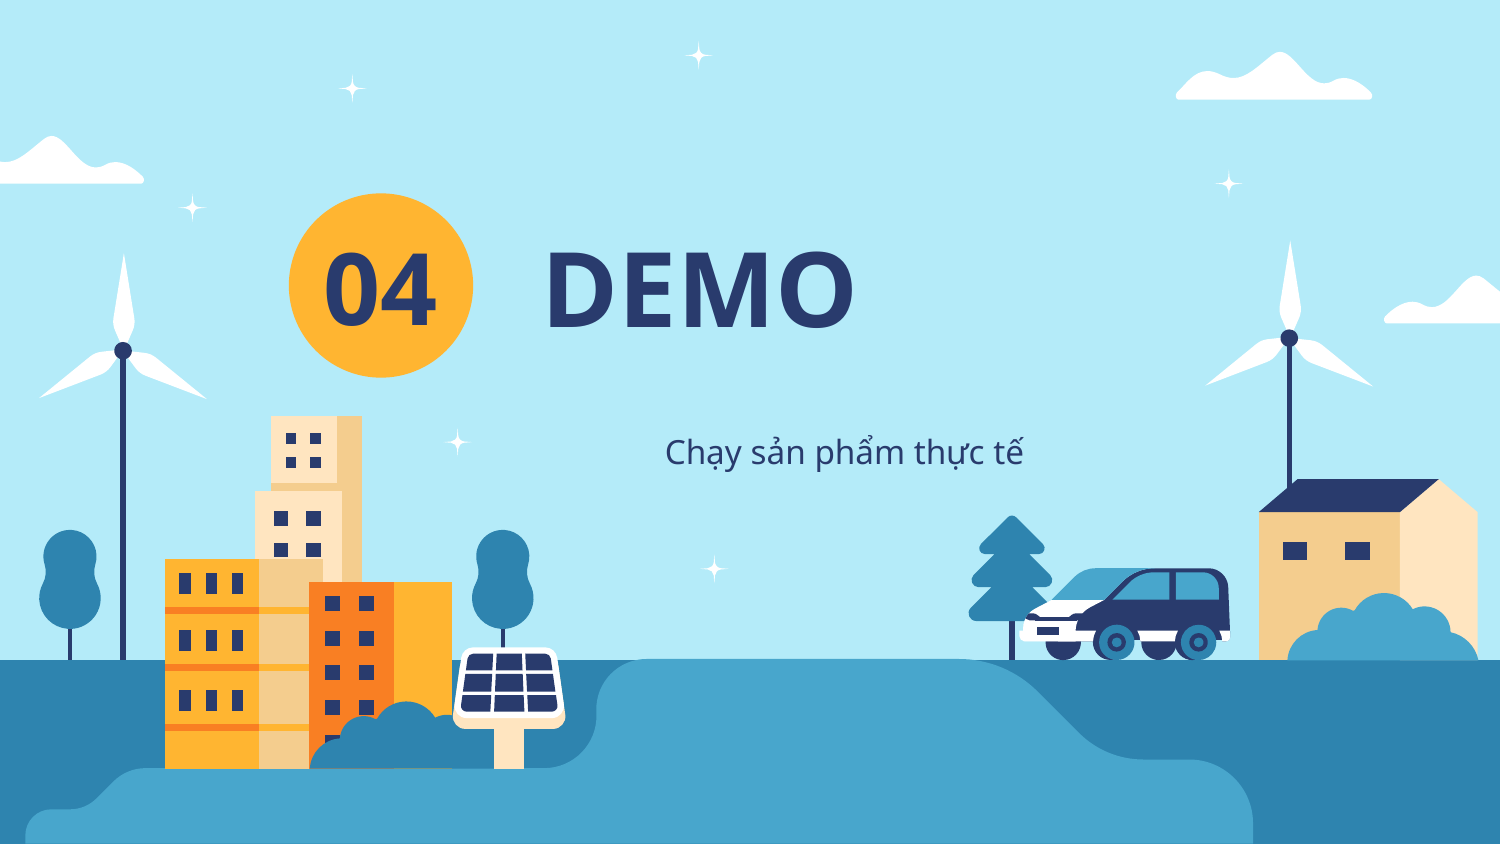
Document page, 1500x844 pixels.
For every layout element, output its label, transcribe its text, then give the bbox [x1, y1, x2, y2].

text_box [164, 558, 453, 770]
text_box [178, 193, 207, 223]
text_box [254, 416, 363, 556]
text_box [1258, 478, 1478, 661]
text_box [1214, 169, 1244, 199]
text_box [451, 647, 567, 770]
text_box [471, 529, 536, 645]
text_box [1019, 568, 1231, 661]
text_box [699, 554, 729, 584]
text_box [443, 427, 473, 457]
title DEMO [526, 169, 1215, 402]
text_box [965, 515, 1059, 660]
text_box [1205, 240, 1374, 661]
subtitle Chạy sản phẩm thực tế [526, 416, 1163, 478]
text_box [320, 355, 442, 378]
text_box [320, 193, 442, 216]
title 04 [285, 216, 477, 355]
